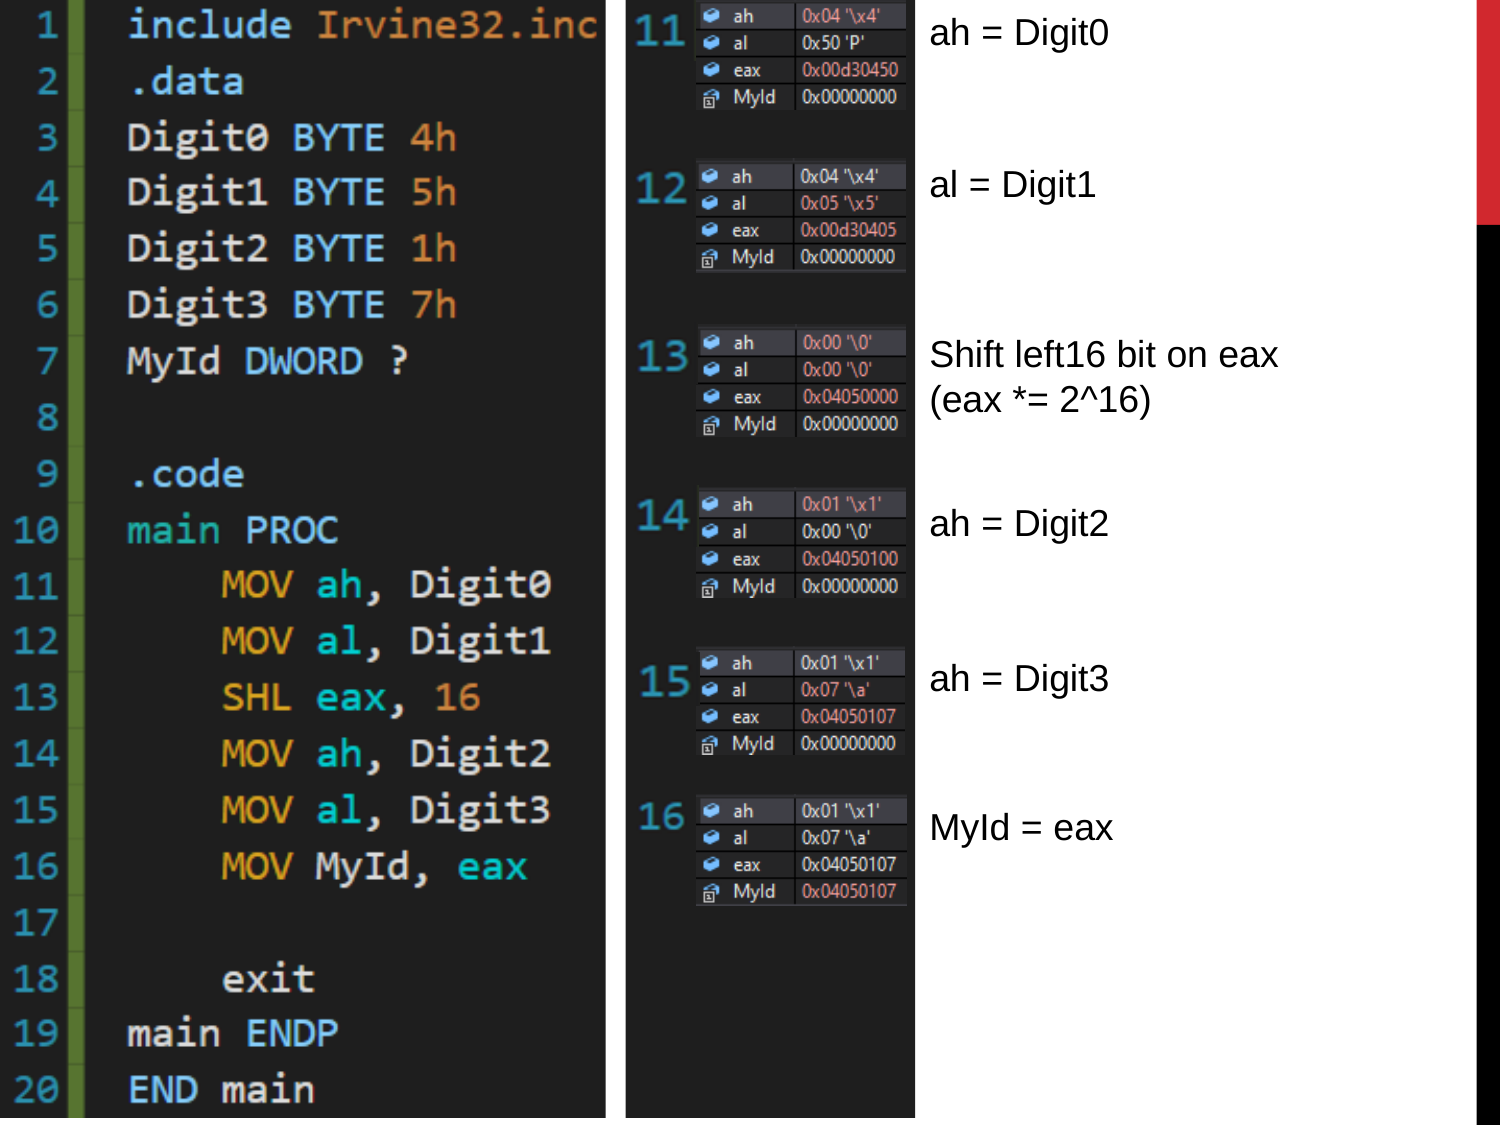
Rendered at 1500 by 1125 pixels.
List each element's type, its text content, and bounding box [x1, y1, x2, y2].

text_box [627, 646, 905, 755]
picture [0, 0, 620, 1119]
picture [695, 793, 908, 906]
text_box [621, 485, 906, 598]
text_box Shift left16 bit on eax (eax *= 2^16) [914, 322, 1427, 428]
text_box [628, 0, 917, 1120]
text_box ah = Digit2 [914, 491, 1427, 552]
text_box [623, 322, 906, 437]
text_box [623, 762, 628, 1120]
text_box ah = Digit0 [914, 0, 1427, 61]
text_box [625, 158, 906, 274]
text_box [619, 0, 906, 110]
picture [631, 793, 690, 842]
text_box ah = Digit3 [914, 646, 1427, 707]
text_box [624, 445, 628, 484]
text_box al = Digit1 [914, 152, 1427, 213]
text_box [624, 119, 628, 158]
text_box [624, 279, 628, 320]
text_box MyId = eax [914, 795, 1427, 856]
text_box [624, 607, 628, 646]
